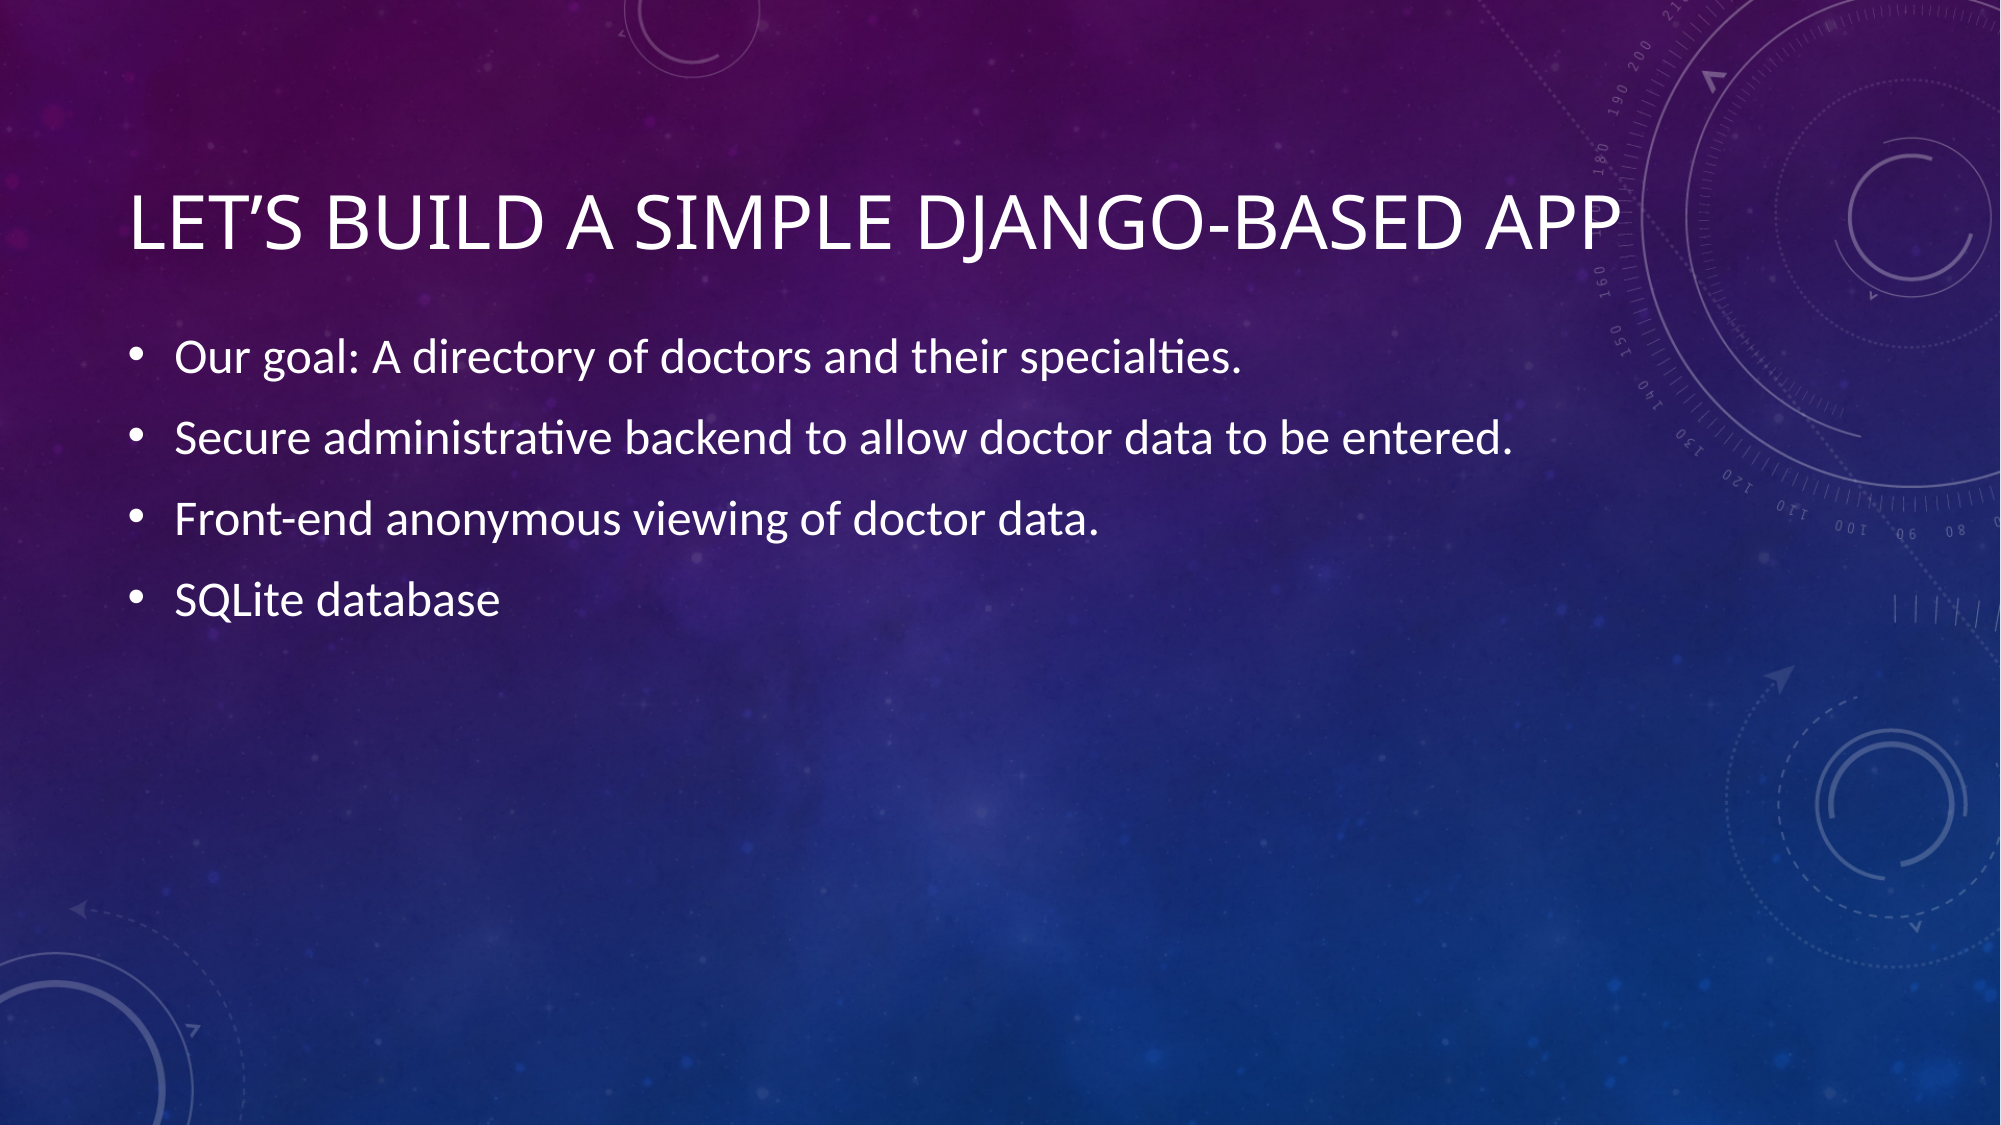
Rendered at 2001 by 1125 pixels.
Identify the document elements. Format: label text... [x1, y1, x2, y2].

list Our goal: A directory of doctors and their specialties. Secure administrative backend to allow doctor data to be entered. Front-end anonymous viewing of doctor data. SQLite database [112, 234, 1775, 716]
picture [0, 0, 2001, 1125]
title Let’s BUILD A SIMPLE DJANGO-BASED APP [112, 99, 1775, 234]
